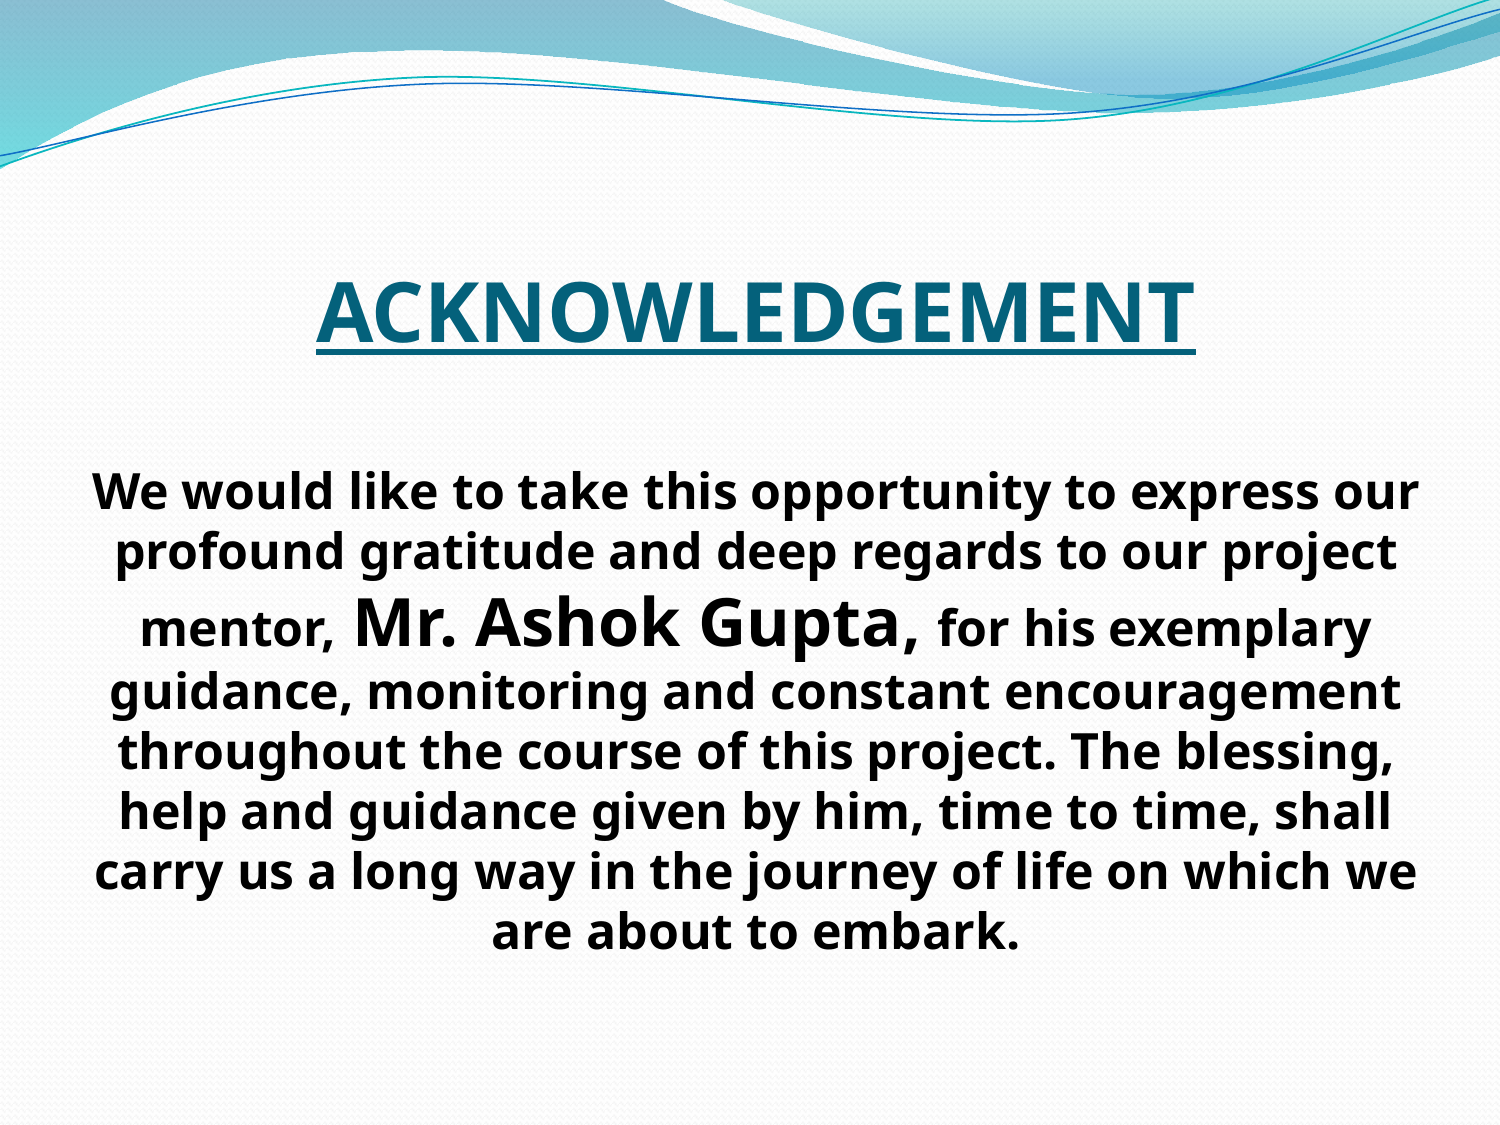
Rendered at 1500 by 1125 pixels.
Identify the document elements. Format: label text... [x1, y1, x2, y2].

title ACKNOWLEDGEMENT We would like to take this opportunity to express our profound gratitude and deep regards to our project mentor, Mr. Ashok Gupta, for his exemplary guidance, monitoring and constant encouragement throughout the course of this project. The blessing, help and guidance given by him, time to time, shall carry us a long way in the journey of life on which we are about to embark. [75, 82, 1438, 1020]
